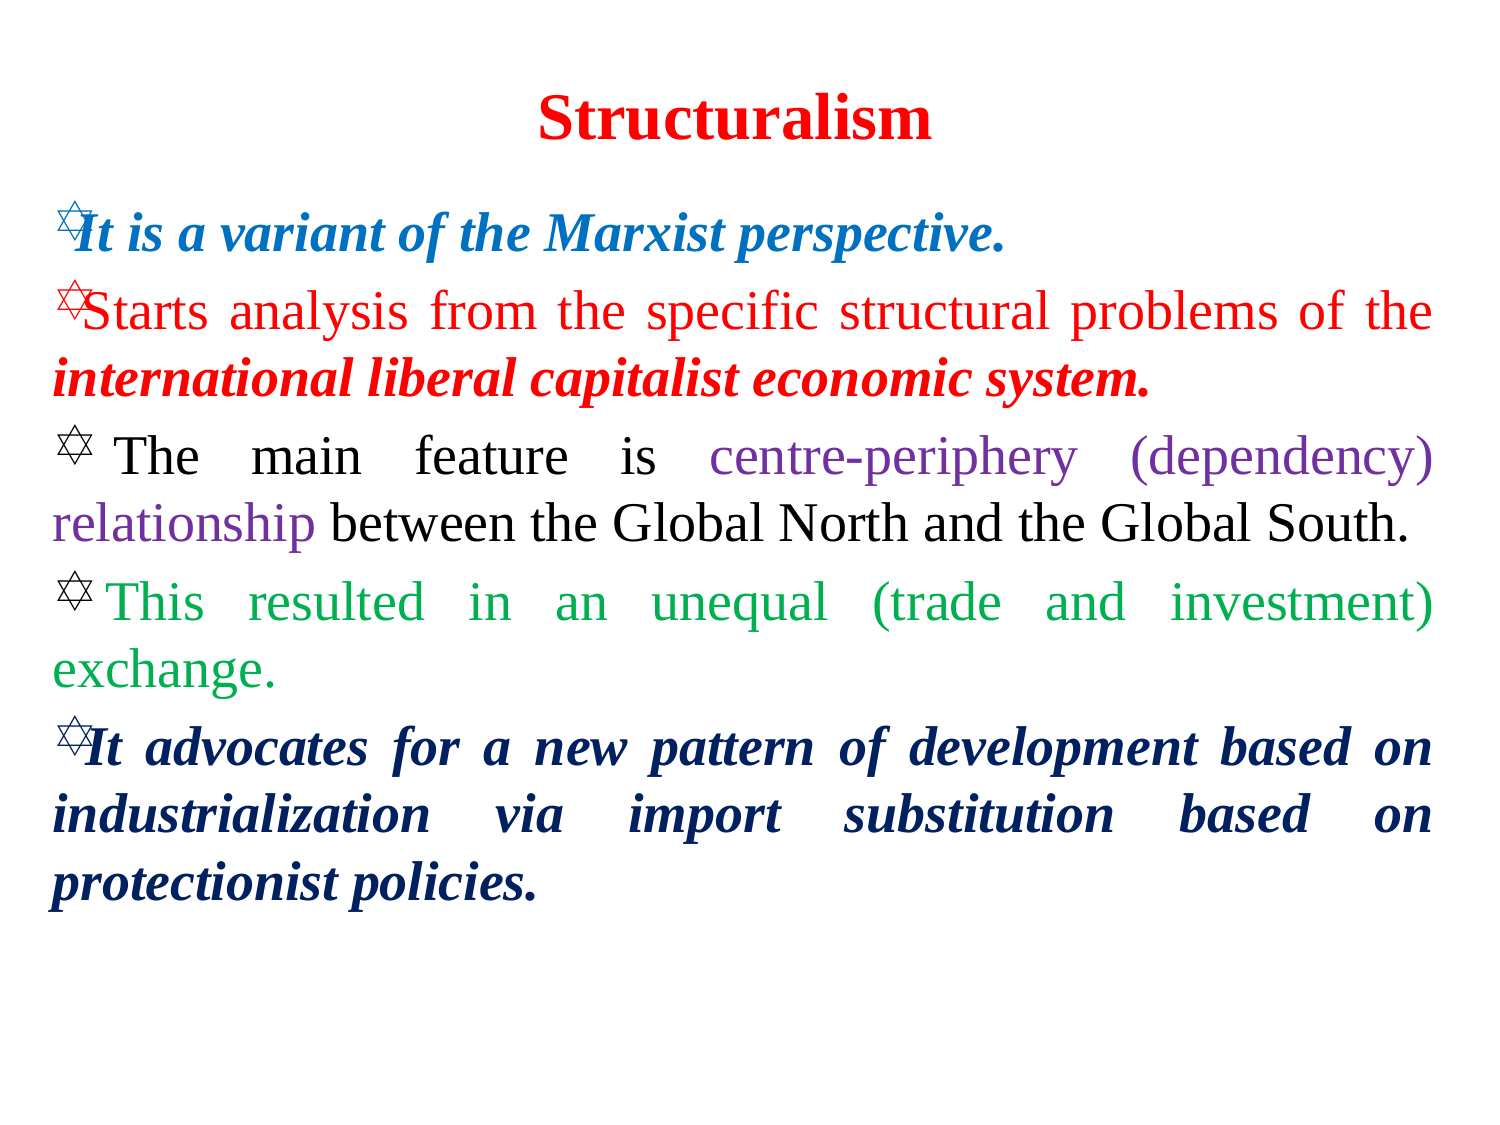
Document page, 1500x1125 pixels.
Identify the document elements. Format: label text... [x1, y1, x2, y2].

title Structuralism [37, 62, 1450, 163]
subtitle It is a variant of the Marxist perspective. Starts analysis from the specific structural problems of the international liberal capitalist economic system. The main feature is centre-periphery (dependency) relationship between the Global North and the Global South. This resulted in an unequal (trade and investment) exchange. It advocates for a new pattern of development based on industrialization via import substitution based on protectionist policies. [37, 187, 1450, 1075]
